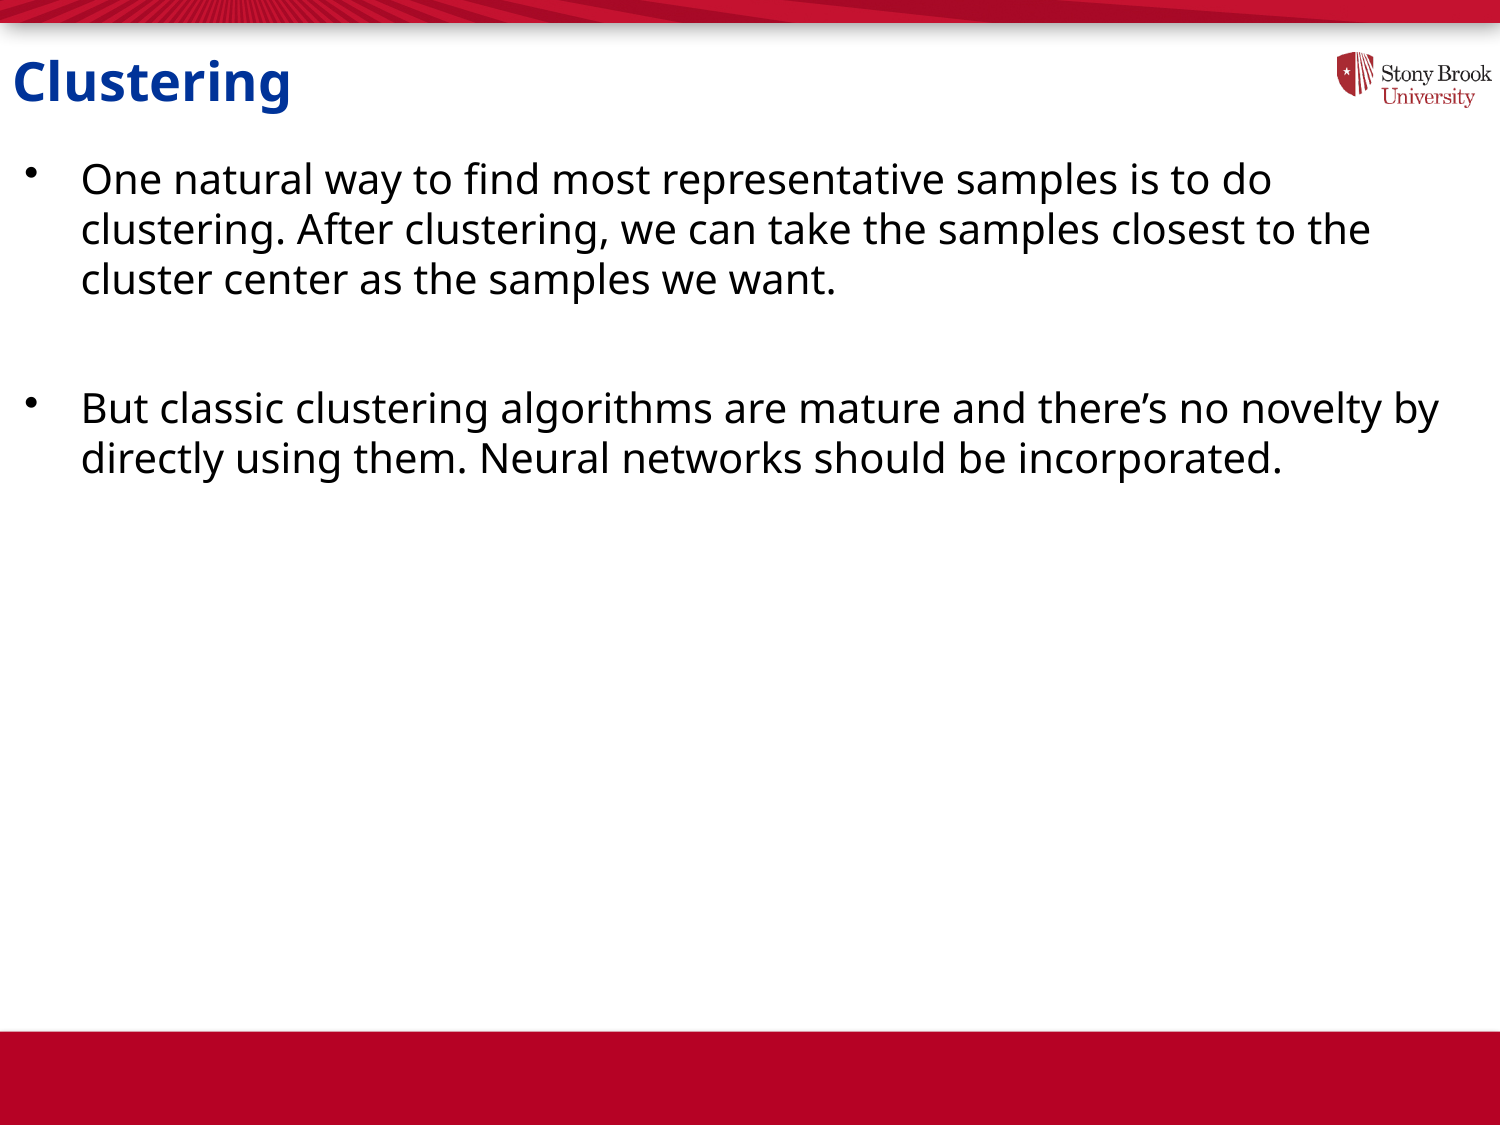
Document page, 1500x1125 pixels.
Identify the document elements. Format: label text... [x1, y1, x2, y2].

picture [0, 0, 1500, 23]
title Clustering [12, 27, 1479, 146]
list One natural way to find most representative samples is to do clustering. After clustering, we can take the samples closest to the cluster center as the samples we want. But classic clustering algorithms are mature and there’s no novelty by directly using them. Neural networks should be incorporated. [24, 152, 1479, 726]
picture [1479, 52, 1492, 108]
